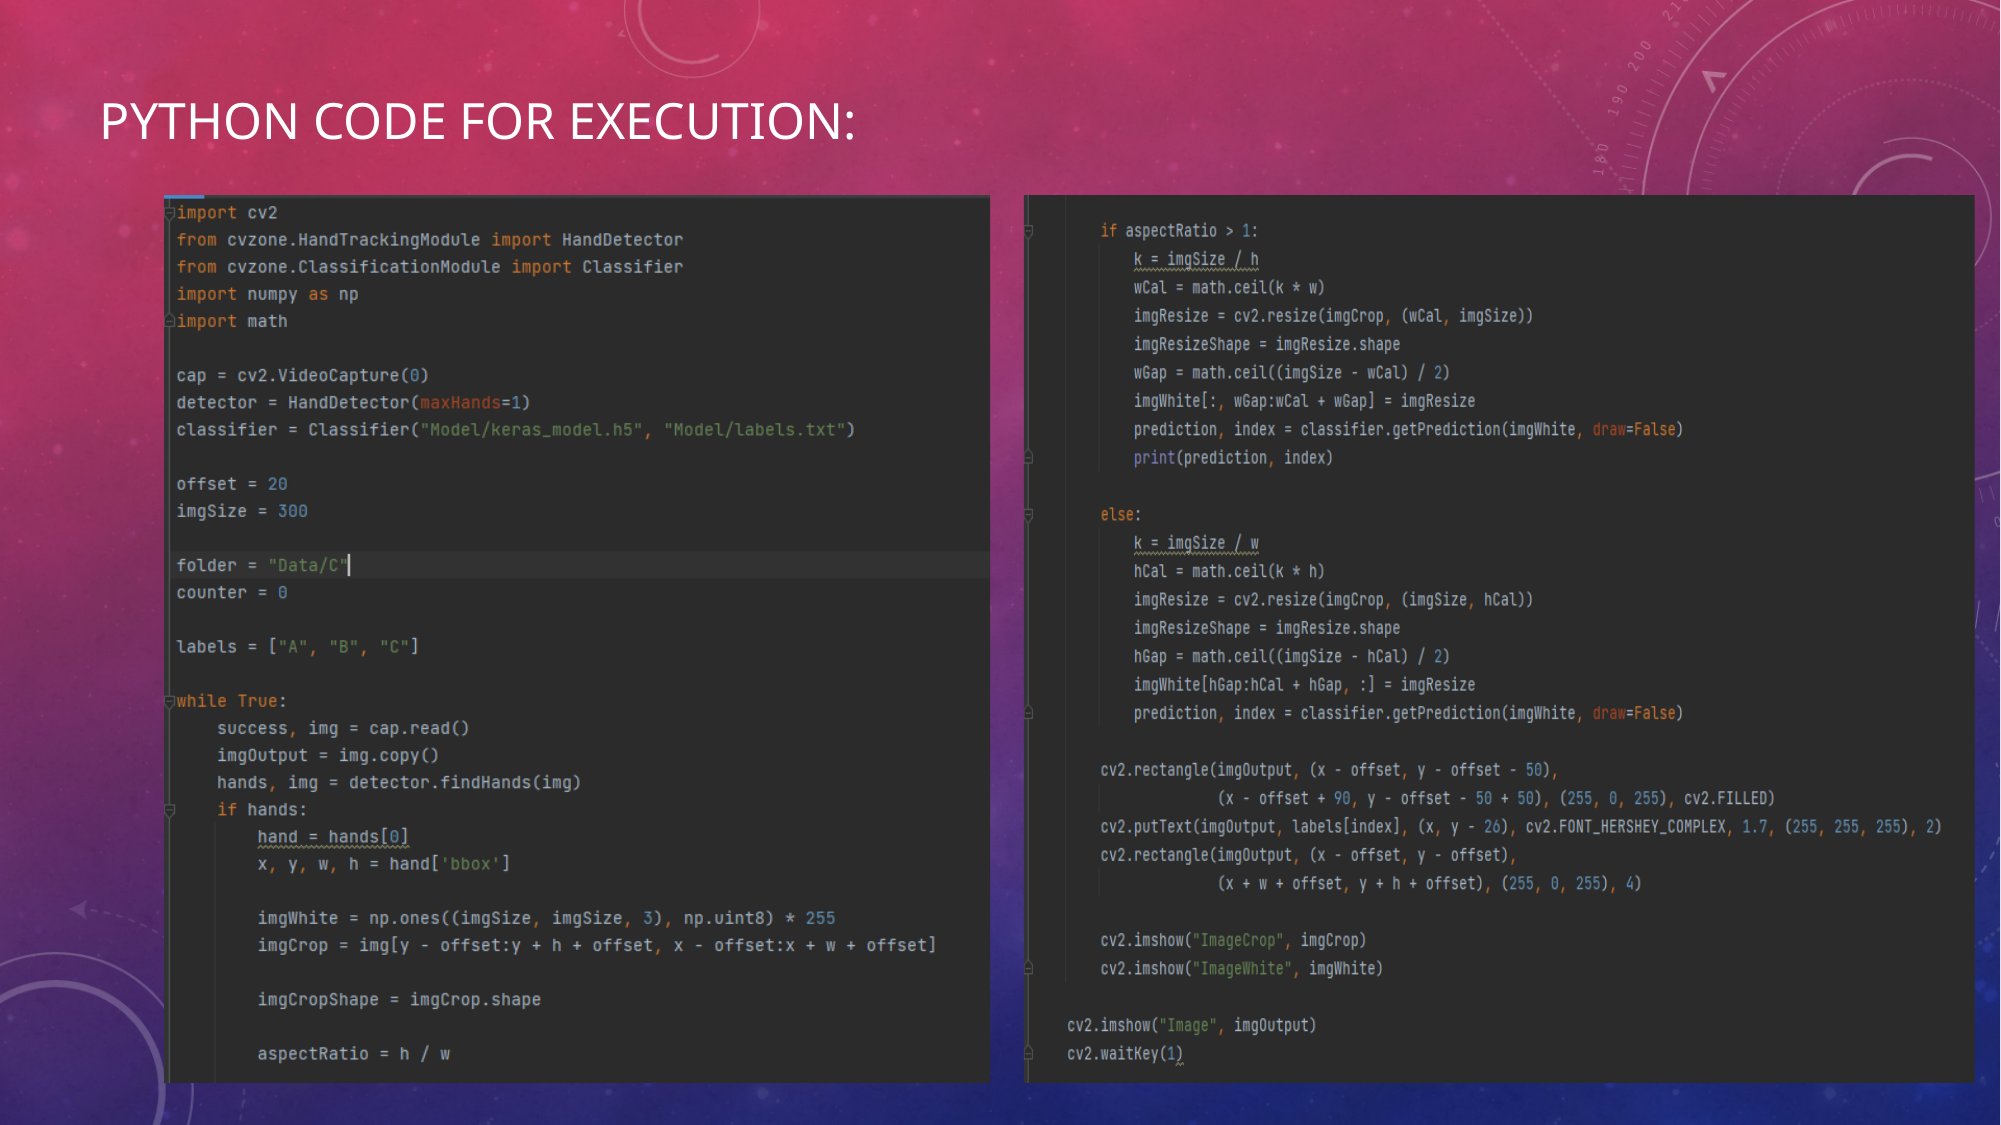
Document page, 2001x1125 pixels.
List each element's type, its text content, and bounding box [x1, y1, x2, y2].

title PYTHON CODE FOR EXECUTION: [84, 0, 911, 239]
picture [0, 0, 2001, 1125]
